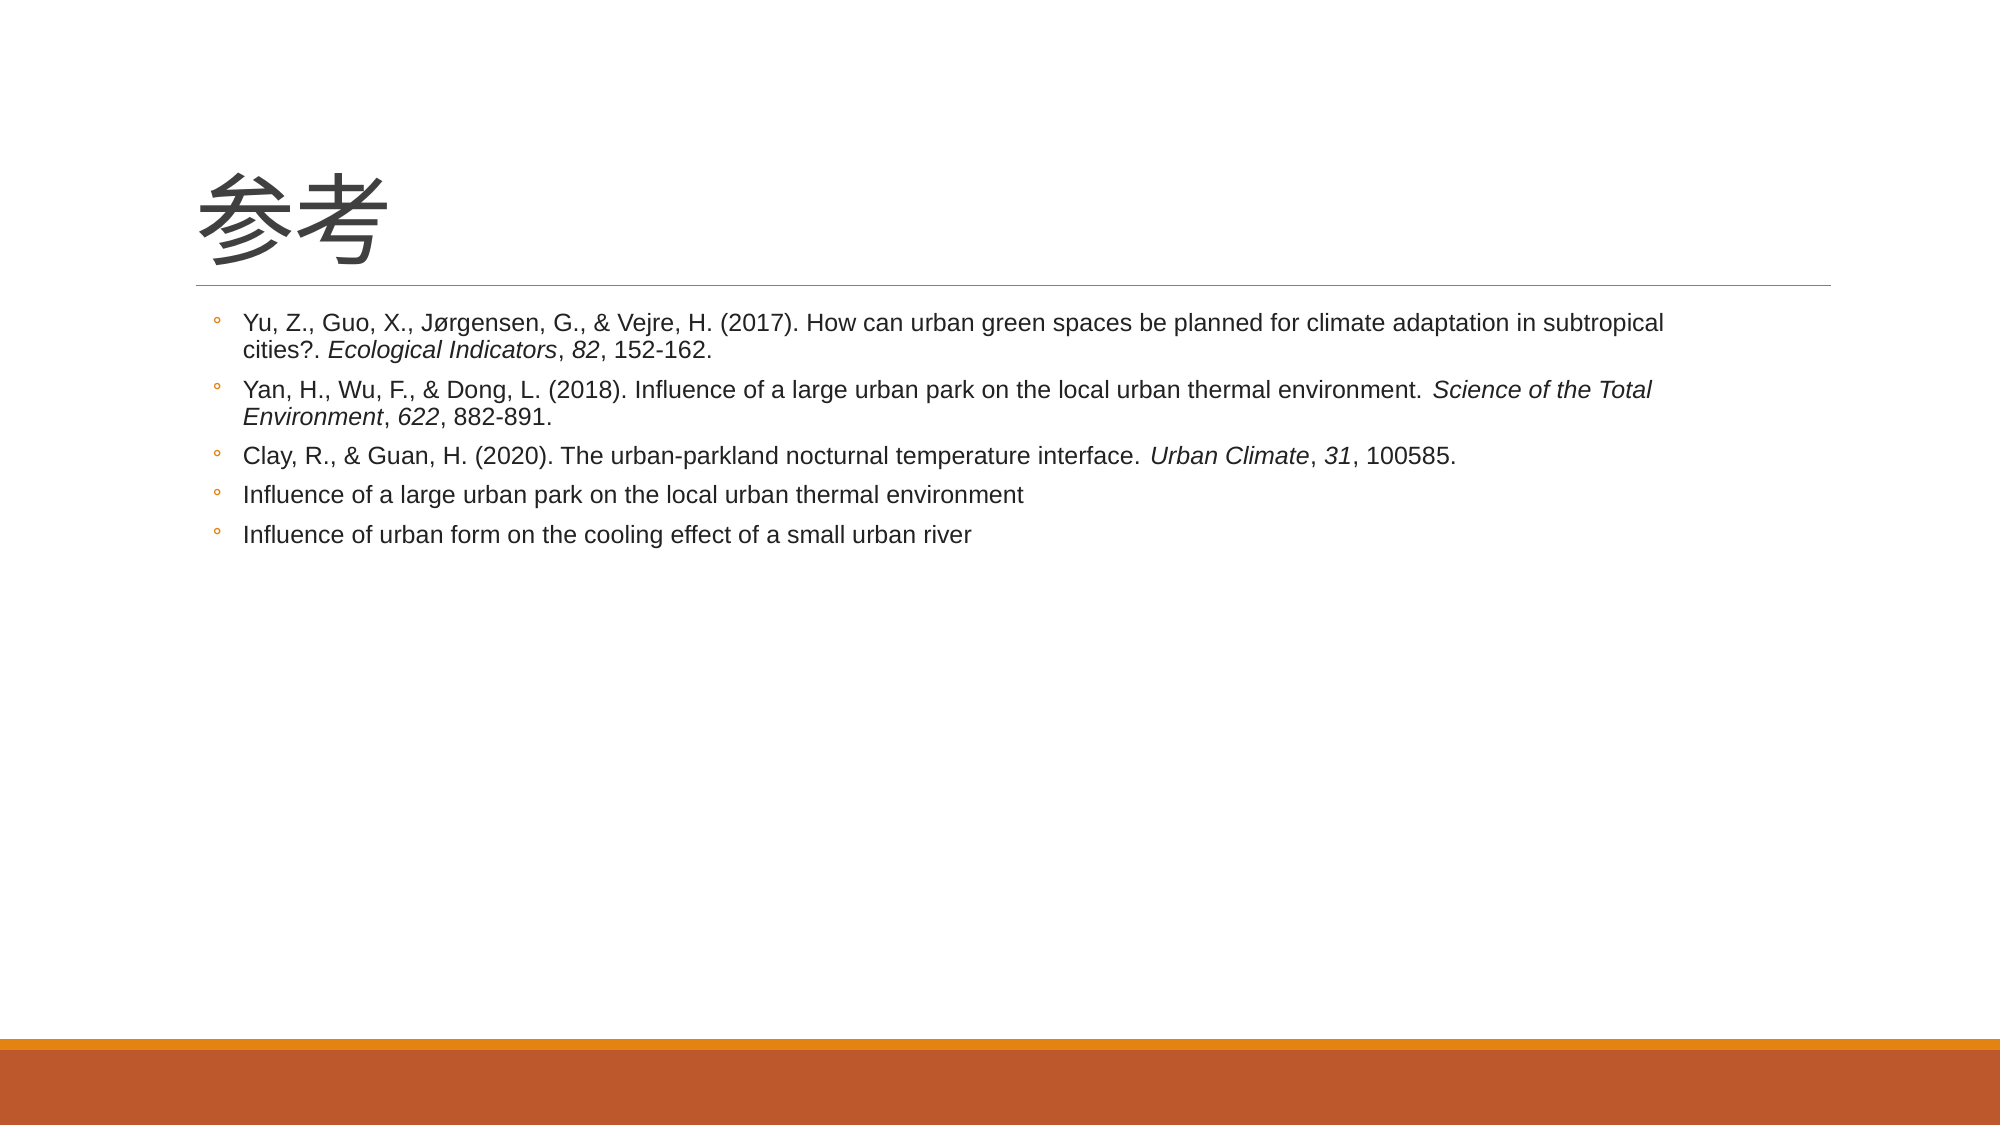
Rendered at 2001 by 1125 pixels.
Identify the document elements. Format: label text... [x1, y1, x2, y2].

list Yu, Z., Guo, X., Jørgensen, G., & Vejre, H. (2017). How can urban green spaces be planned for climate adaptation in subtropical cities?. Ecological Indicators, 82, 152-162. Yan, H., Wu, F., & Dong, L. (2018). Influence of a large urban park on the local urban thermal environment. Science of the Total Environment, 622, 882-891. Clay, R., & Guan, H. (2020). The urban-parkland nocturnal temperature interface. Urban Climate, 31, 100585. Influence of a large urban park on the local urban thermal environment Influence of urban form on the cooling effect of a small urban river [180, 302, 1830, 963]
title 参考 [180, 47, 1830, 285]
